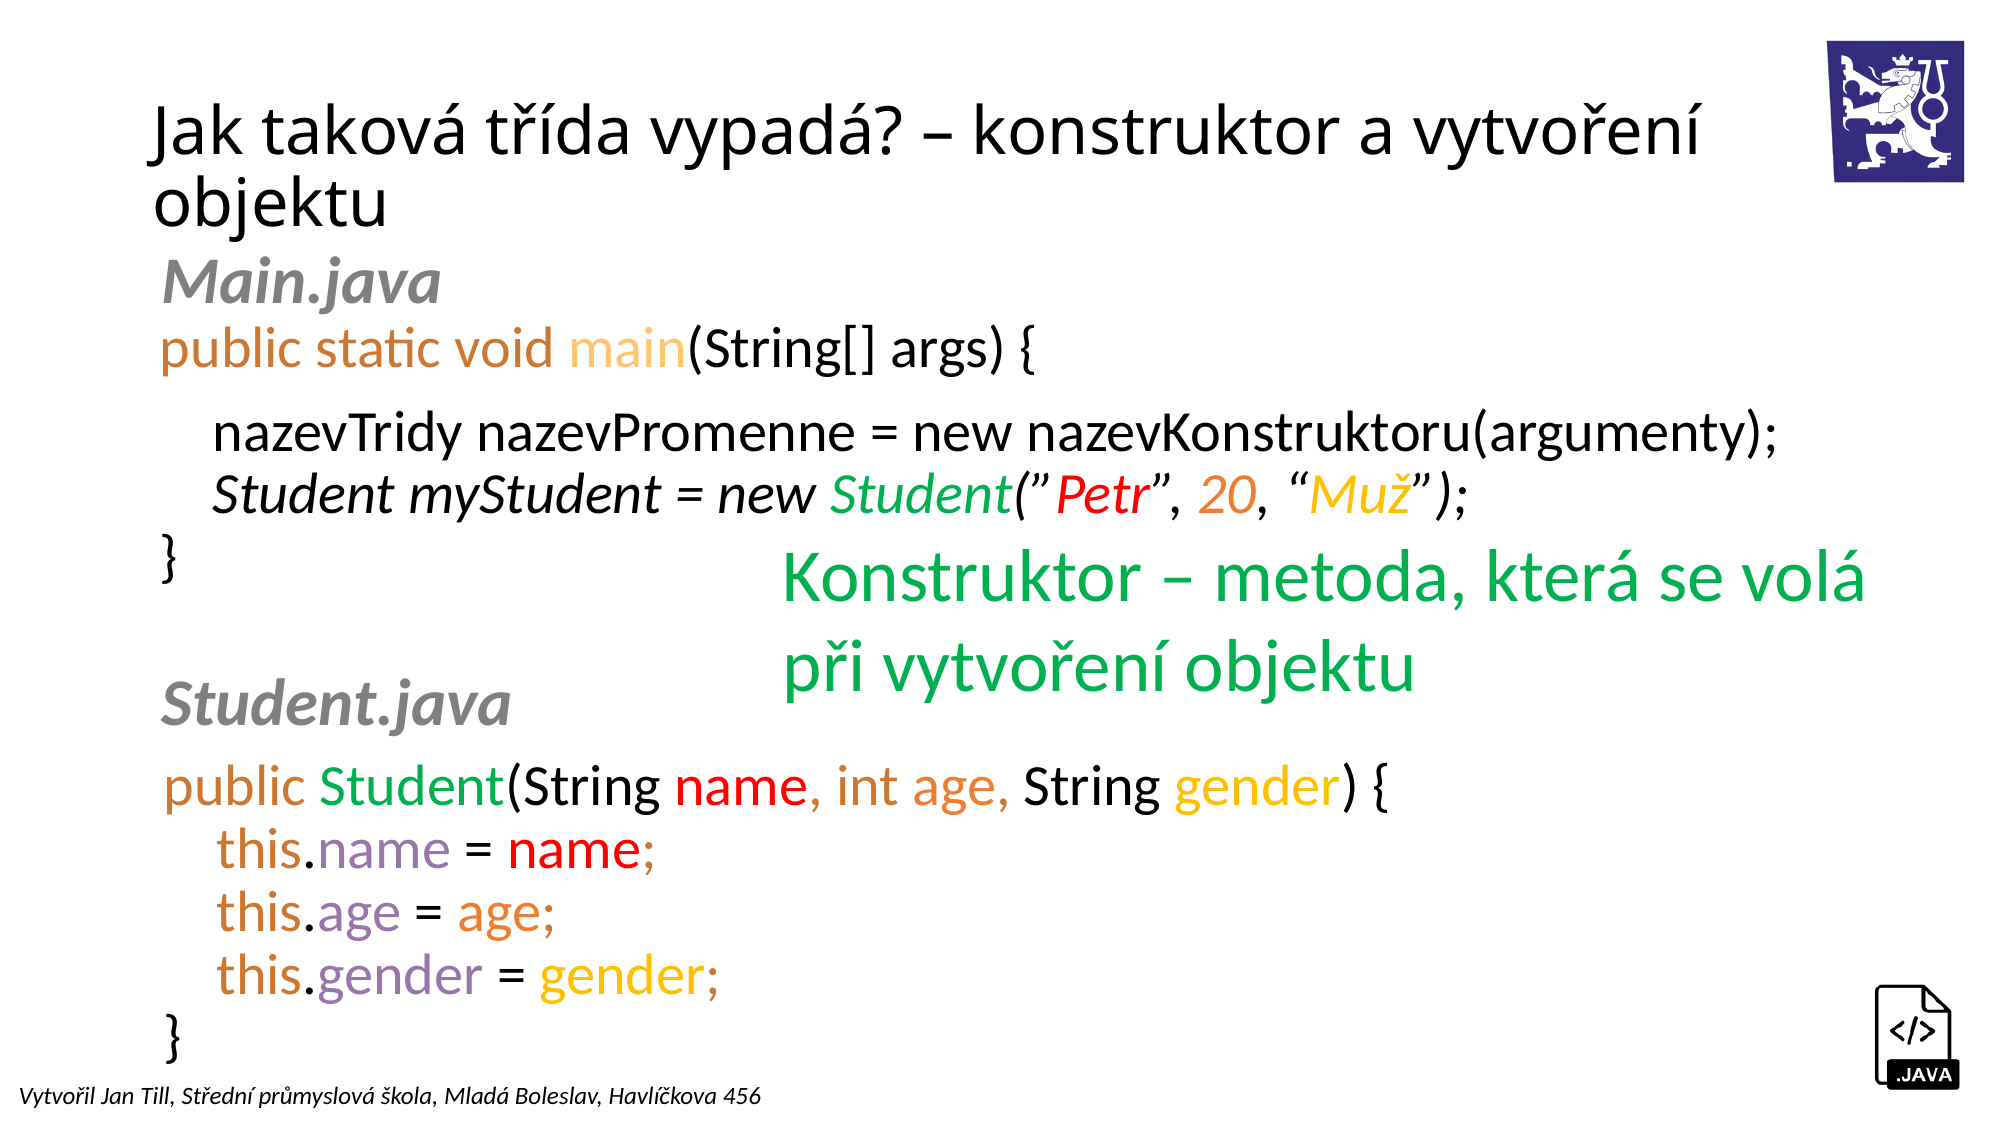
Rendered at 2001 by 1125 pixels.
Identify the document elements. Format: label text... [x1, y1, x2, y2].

title Jak taková třída vypadá? – konstruktor a vytvoření objektu [137, 59, 1863, 278]
list public static void main(String[] args) { nazevTridy nazevPromenne = new nazevKonstruktoru(argumenty); Student myStudent = new Student(”Petr”, 20, “Muž”); } [145, 309, 1870, 1024]
picture [1822, 947, 2000, 1125]
text_box public Student(String name, int age, String gender) { this.name = name; this.age = age; this.gender = gender; } [95, 747, 1821, 1125]
picture [1822, 38, 1969, 185]
text_box Main.java [146, 229, 458, 324]
text_box Vytvořil Jan Till, Střední průmyslová škola, Mladá Boleslav, Havlíčkova 456 [3, 1072, 778, 1117]
text_box Konstruktor – metoda, která se volá při vytvoření objektu [767, 518, 1944, 714]
text_box Student.java [146, 651, 529, 747]
